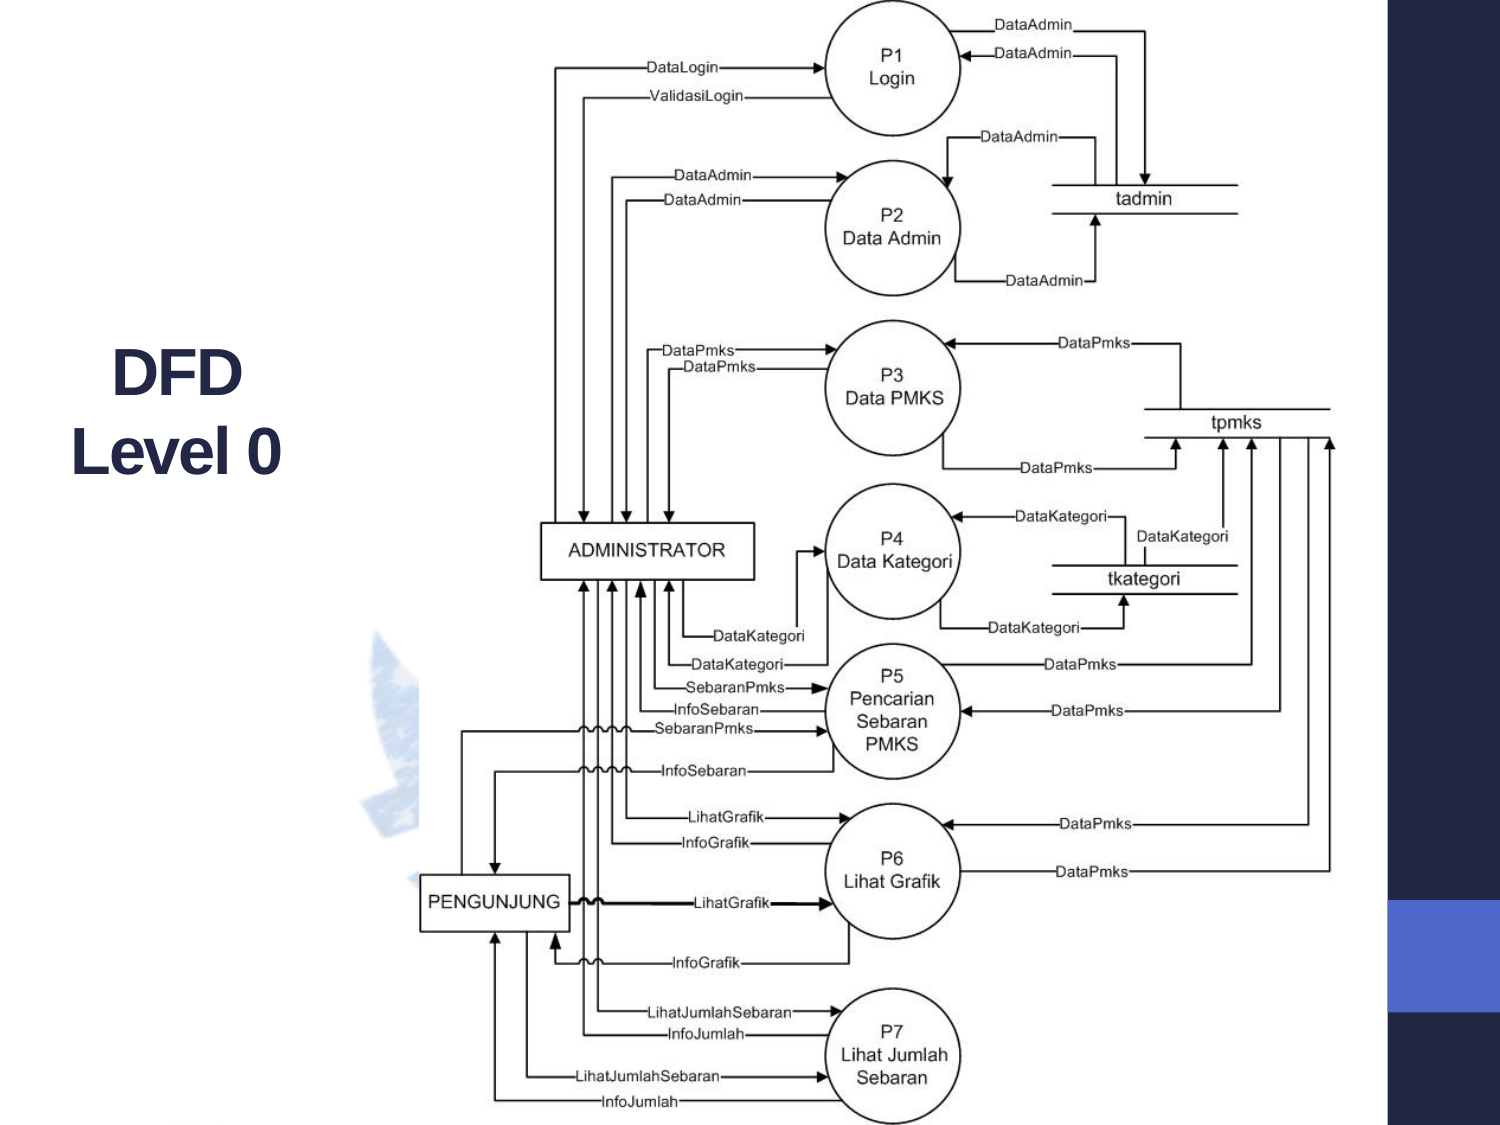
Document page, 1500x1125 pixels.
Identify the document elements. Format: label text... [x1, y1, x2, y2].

picture [418, 0, 1337, 1125]
title DFD Level 0 [17, 314, 337, 502]
